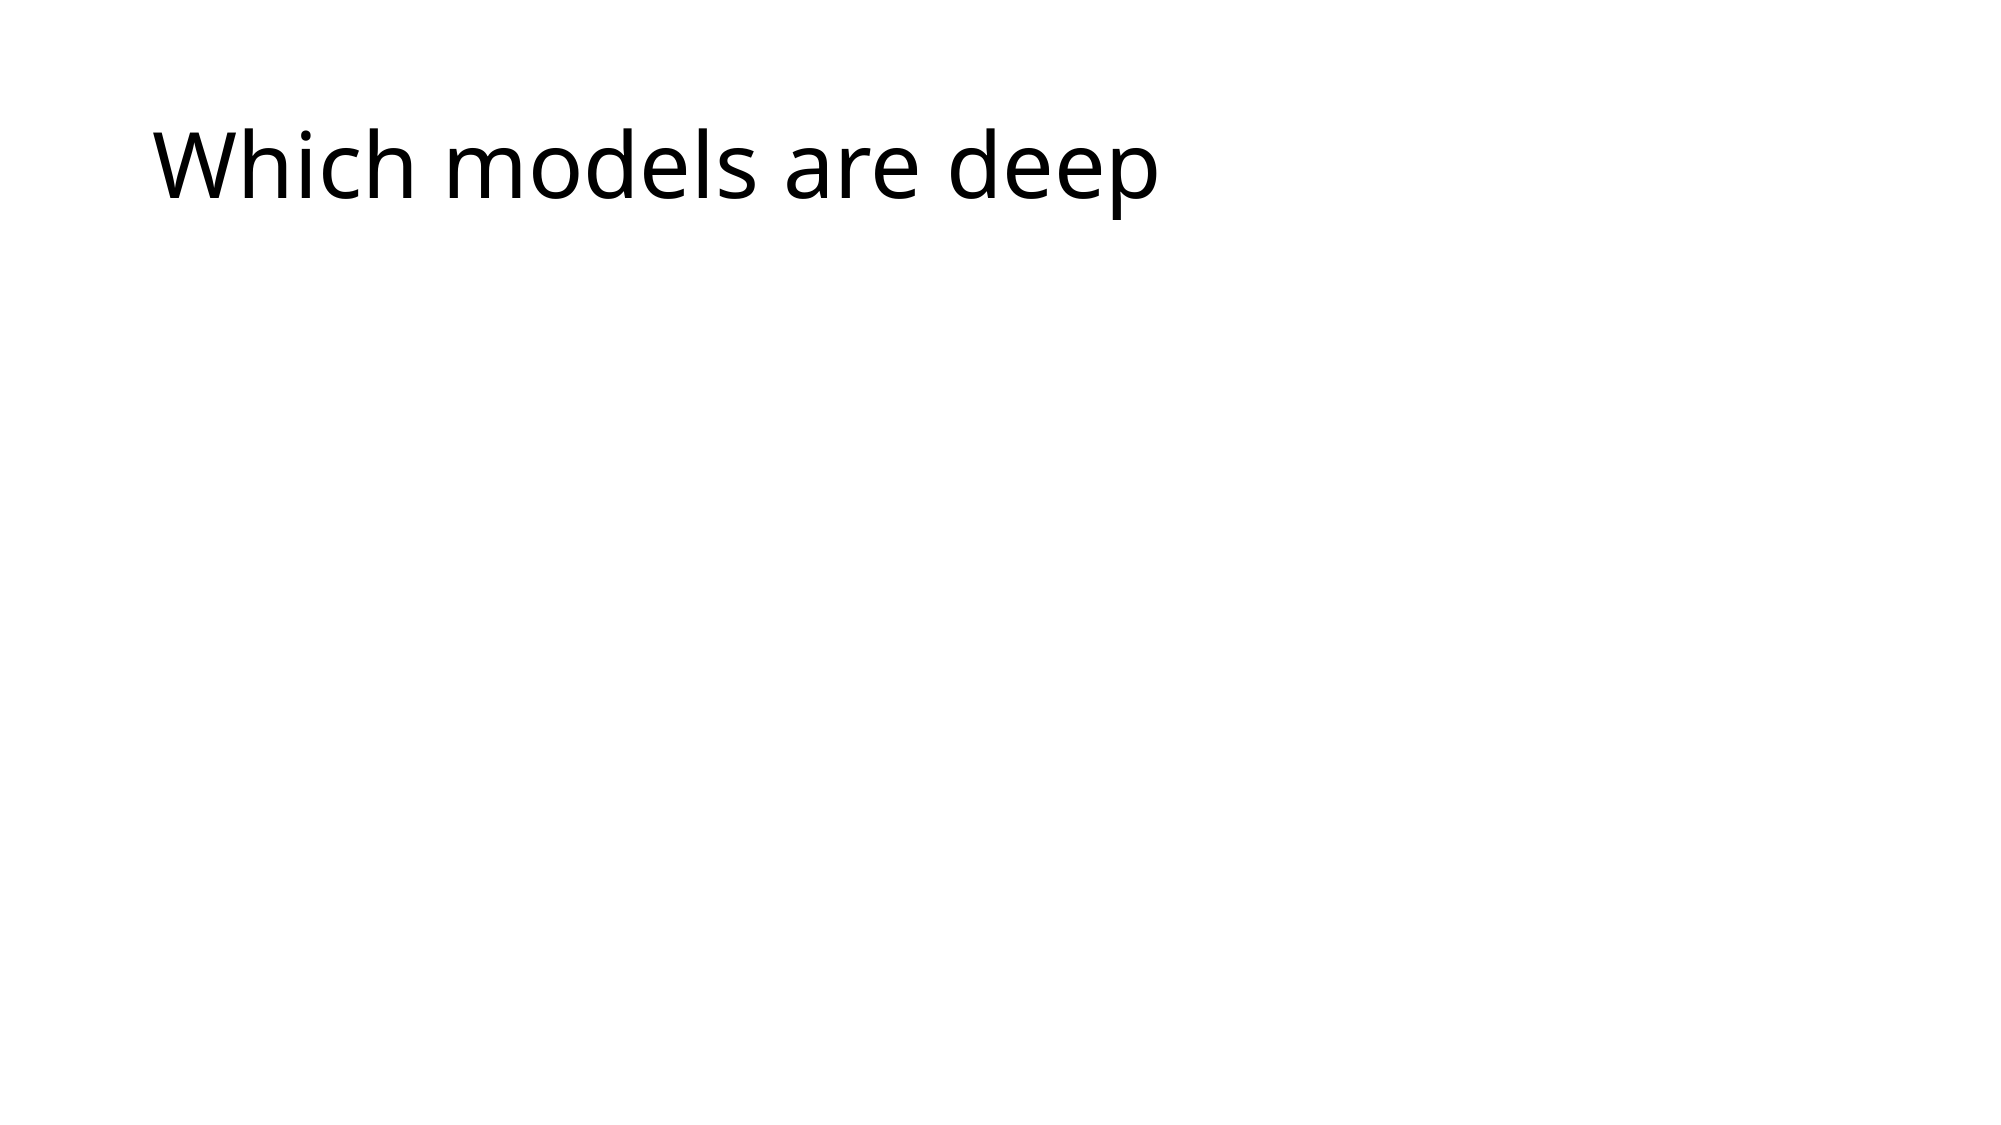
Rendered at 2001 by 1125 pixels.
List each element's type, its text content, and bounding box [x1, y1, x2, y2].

title Which models are deep [137, 59, 1863, 278]
